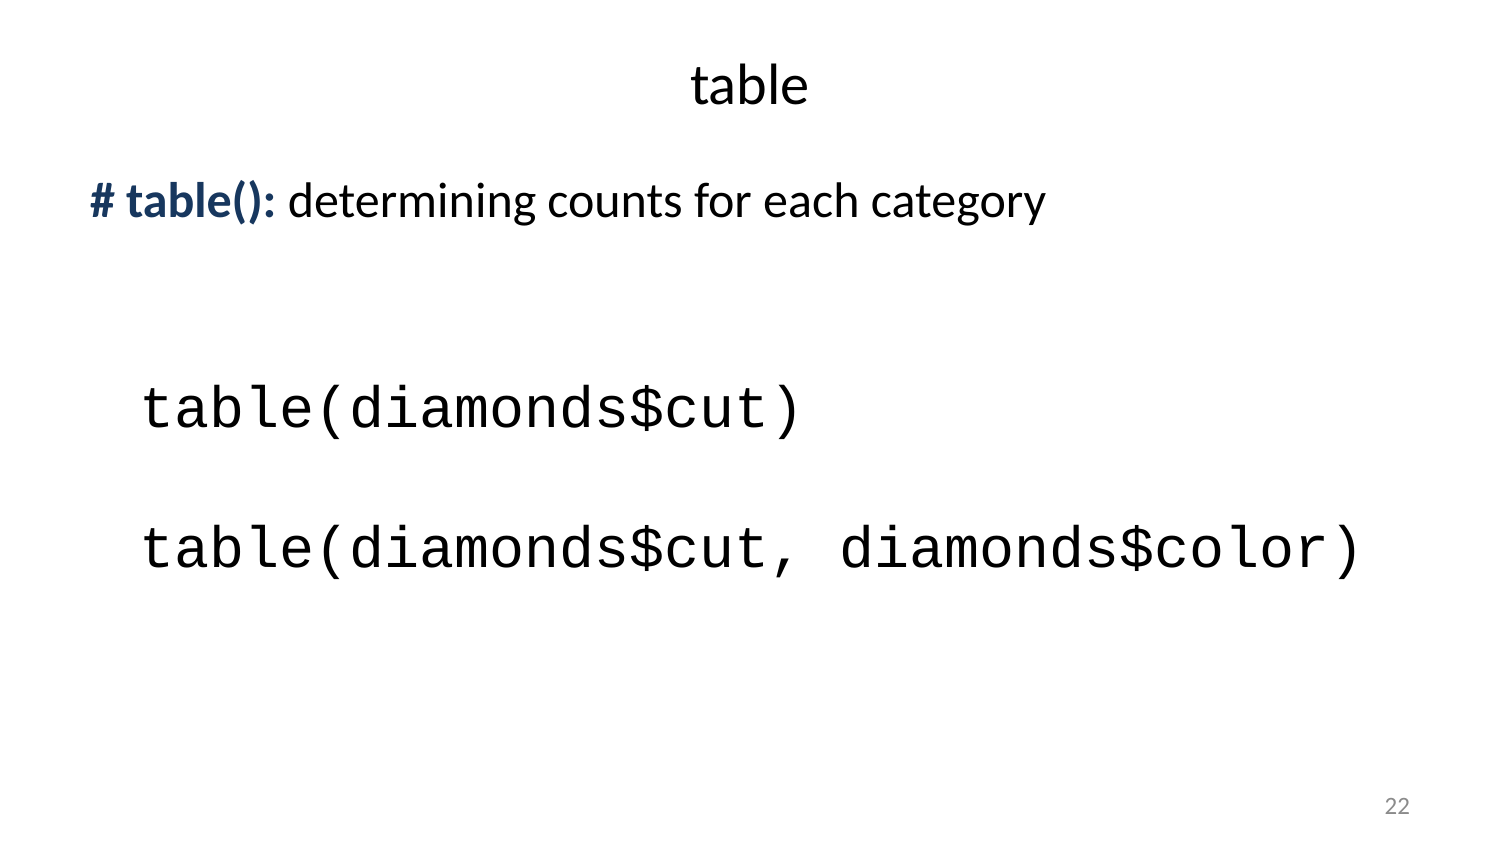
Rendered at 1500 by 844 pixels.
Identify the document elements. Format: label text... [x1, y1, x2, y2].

slide_number 22 [1074, 782, 1425, 827]
list # table(): determining counts for each category [75, 159, 1425, 240]
text_box table(diamonds$cut) table(diamonds$cut, diamonds$color) [124, 361, 1410, 657]
title table [75, 33, 1425, 129]
